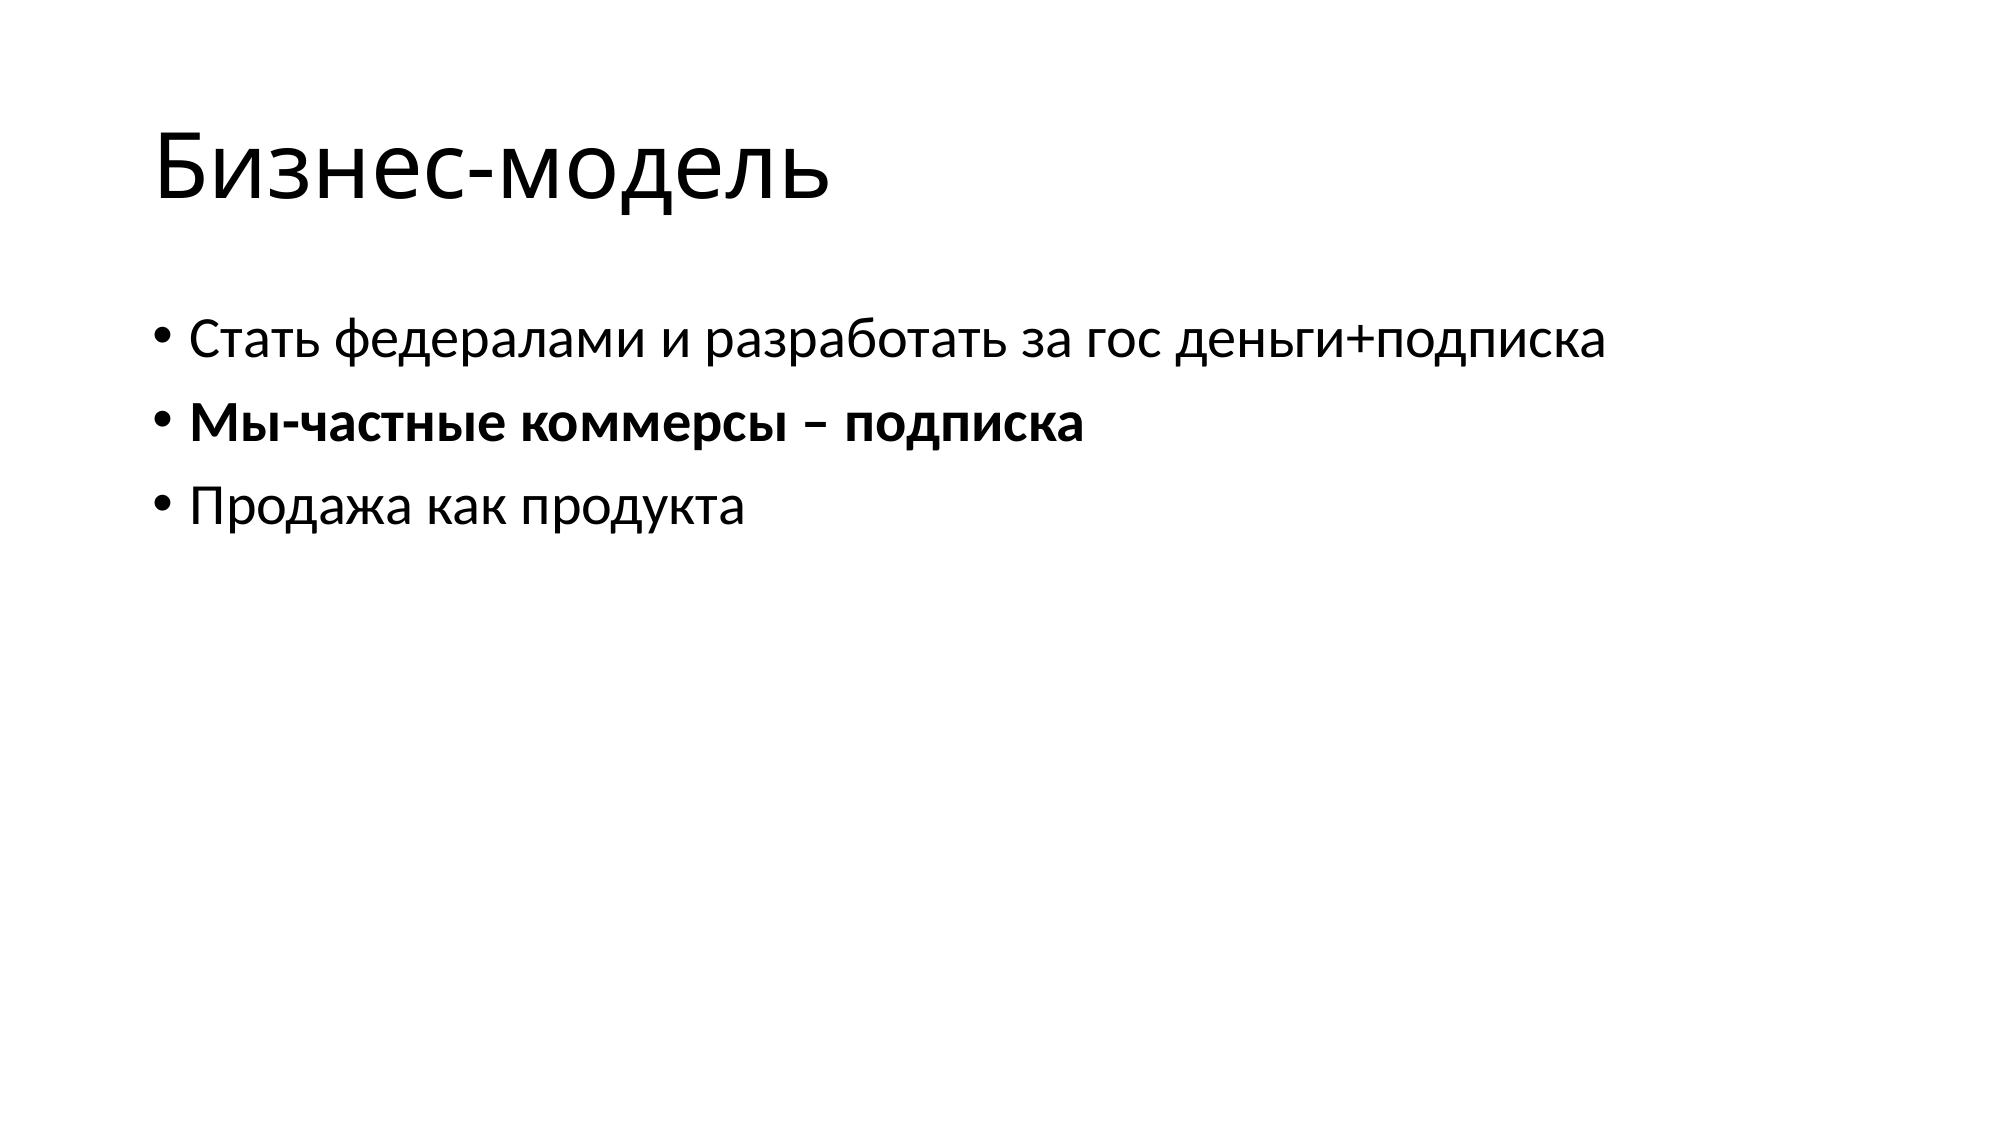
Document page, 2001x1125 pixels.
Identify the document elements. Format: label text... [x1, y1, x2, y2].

title Бизнес-модель [137, 59, 1863, 278]
list Стать федералами и разработать за гос деньги+подписка Мы-частные коммерсы – подписка Продажа как продукта [137, 299, 1863, 1014]
